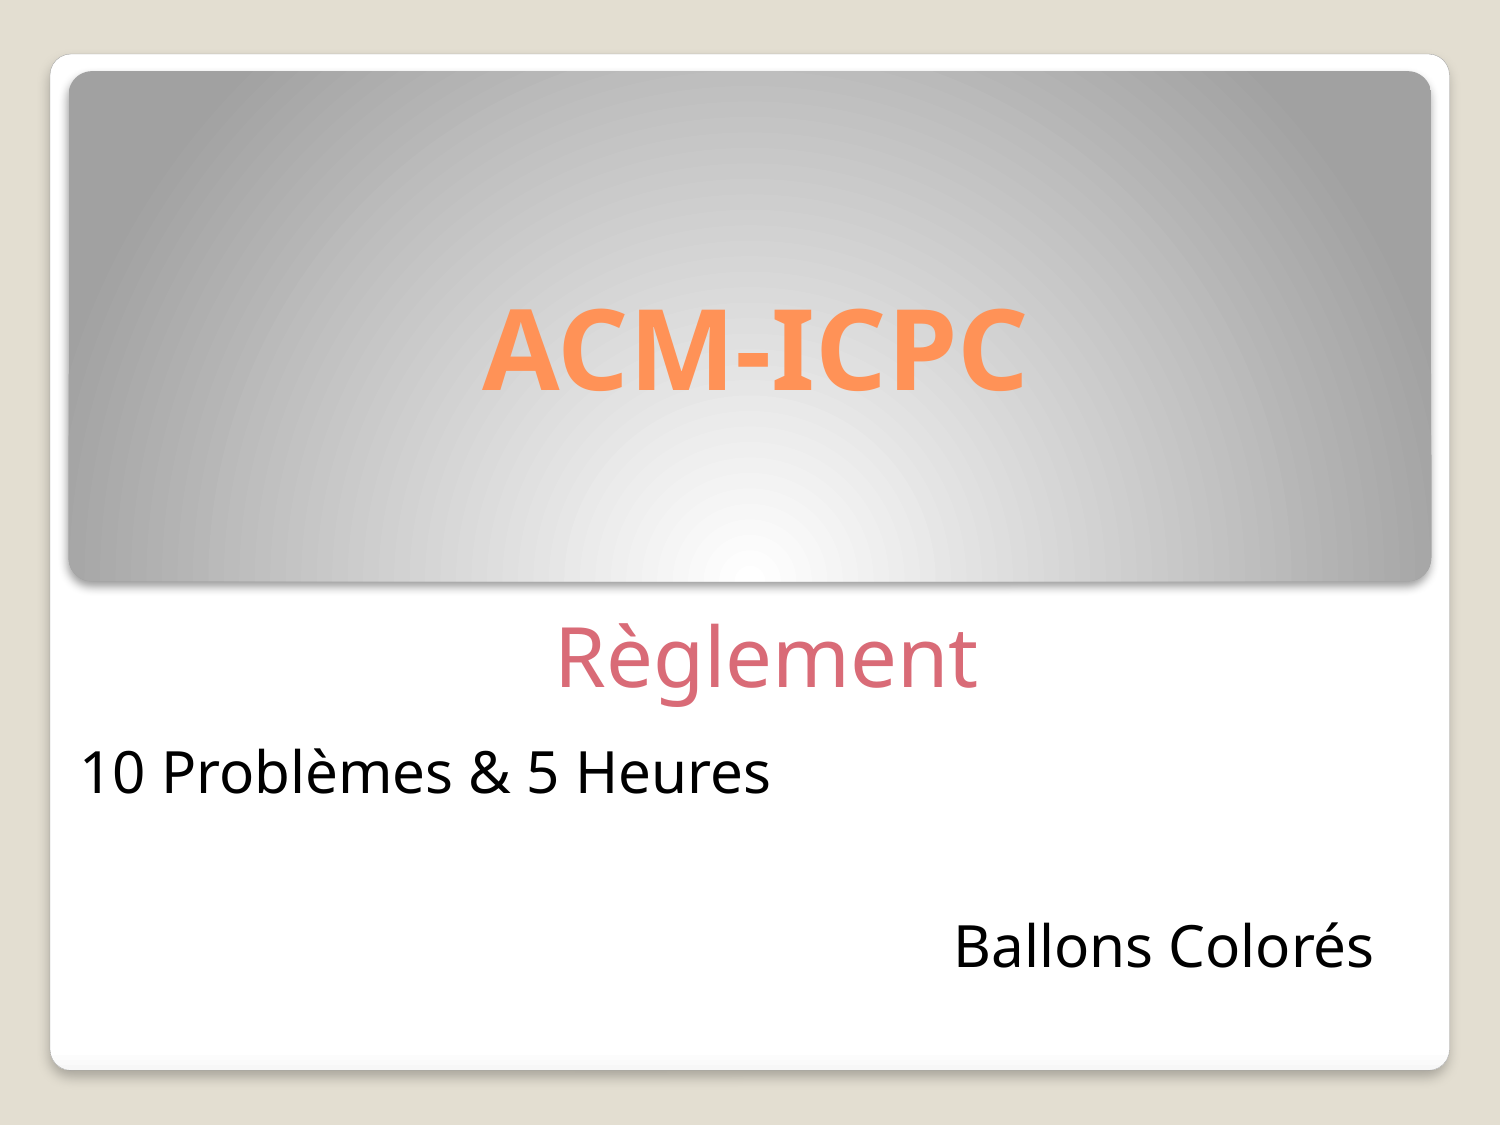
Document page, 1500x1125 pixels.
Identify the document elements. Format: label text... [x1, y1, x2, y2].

subtitle Règlement [118, 604, 1394, 716]
text_box Ballons Colorés [938, 901, 1424, 987]
title ACM-ICPC [118, 208, 1394, 421]
text_box 10 Problèmes & 5 Heures [64, 727, 975, 813]
